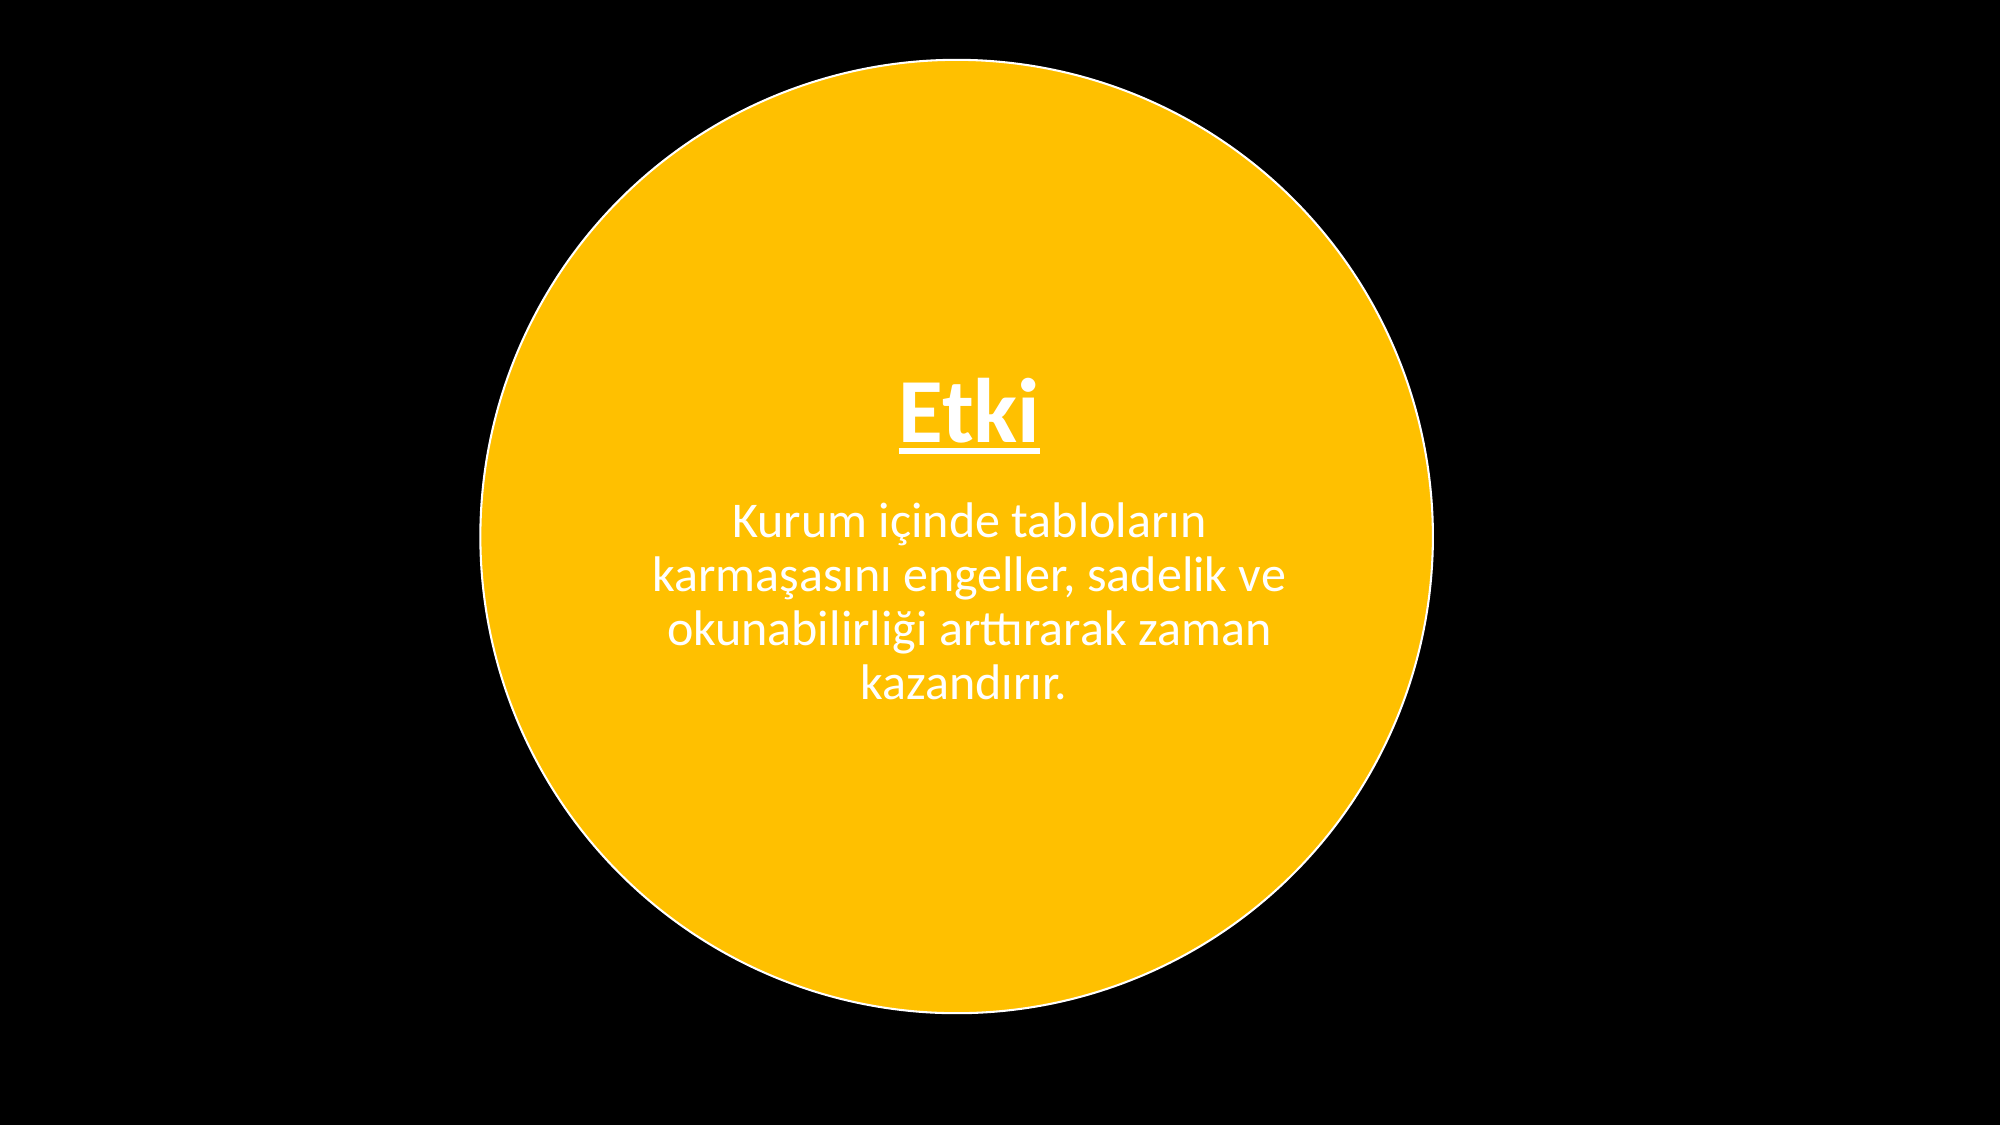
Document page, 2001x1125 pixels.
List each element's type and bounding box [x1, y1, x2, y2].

text_box [480, 59, 1433, 1014]
